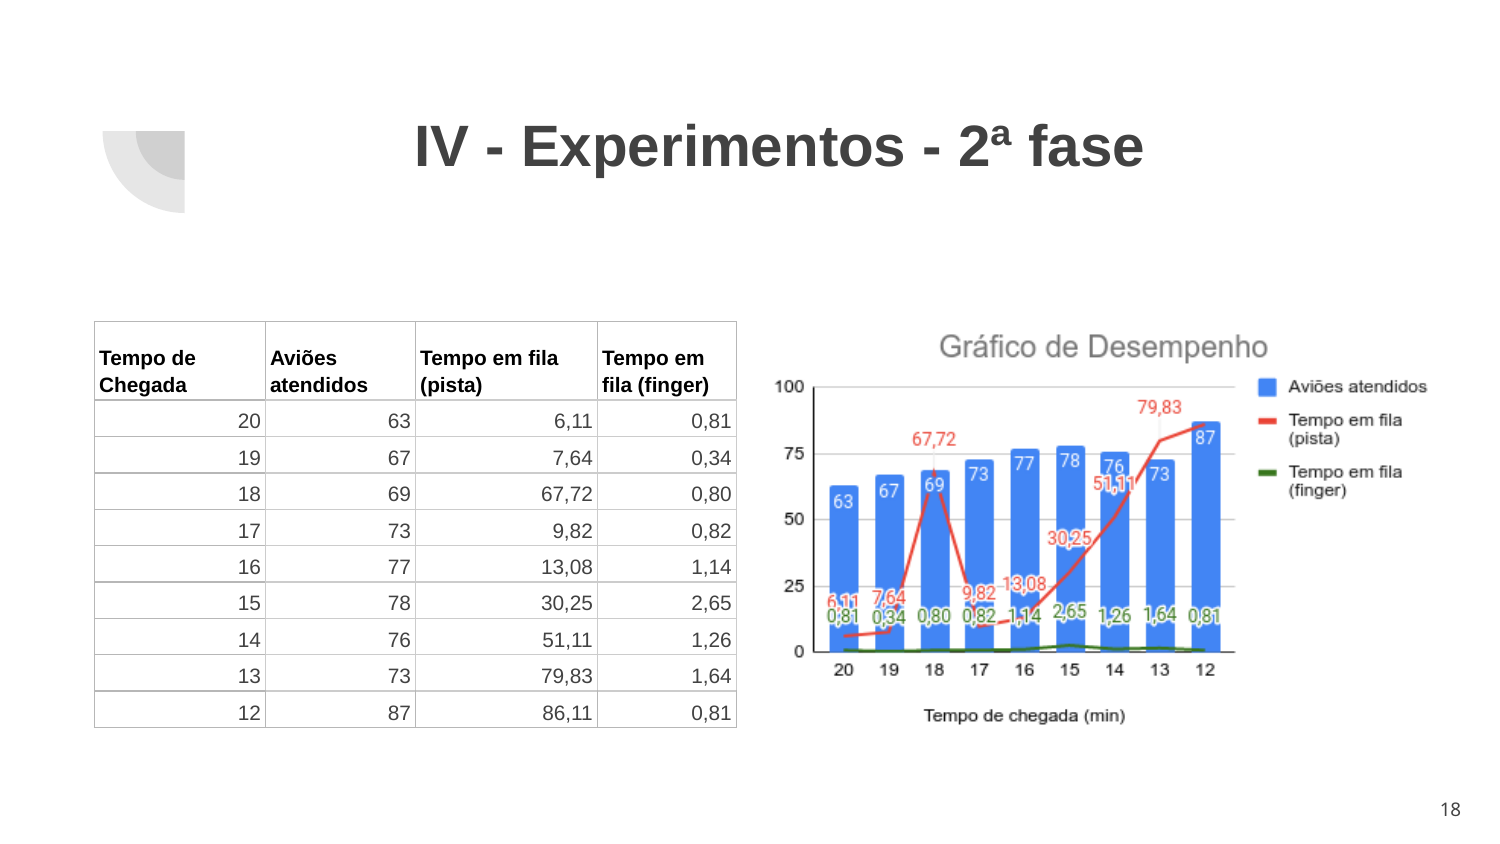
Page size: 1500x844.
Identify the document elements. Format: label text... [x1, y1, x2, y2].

table_cell 79,83 [416, 655, 597, 690]
table_cell 2,65 [598, 583, 736, 618]
table_header Aviões atendidos [266, 322, 415, 399]
table_cell 15 [95, 583, 265, 618]
table_cell 86,11 [416, 692, 597, 727]
table_cell 13,08 [416, 546, 597, 581]
table_cell 77 [266, 546, 415, 581]
table_cell 67 [266, 437, 415, 472]
table_cell 17 [95, 510, 265, 545]
table_cell 1,64 [598, 655, 736, 690]
table_cell 1,14 [598, 546, 736, 581]
table_cell 0,80 [598, 474, 736, 509]
table_cell 19 [95, 437, 265, 472]
table_cell 30,25 [416, 583, 597, 618]
table_cell 12 [95, 692, 265, 727]
table_cell 13 [95, 655, 265, 690]
table_cell 73 [266, 655, 415, 690]
table_cell 14 [95, 619, 265, 654]
table_cell 87 [266, 692, 415, 727]
table_cell 0,34 [598, 437, 736, 472]
table_header Tempo em fila (pista) [416, 322, 597, 399]
table_header Tempo em fila (finger) [598, 322, 736, 399]
table_cell 73 [266, 510, 415, 545]
table_cell 0,81 [598, 692, 736, 727]
table_cell 16 [95, 546, 265, 581]
title IV - Experimentos - 2ª fase [174, 98, 1387, 263]
table_cell 0,81 [598, 401, 736, 436]
table_cell 6,11 [416, 401, 597, 436]
table_cell 20 [95, 401, 265, 436]
table_cell 51,11 [416, 619, 597, 654]
table_cell 7,64 [416, 437, 597, 472]
slide_number ‹#› [1386, 777, 1477, 842]
picture [768, 321, 1450, 743]
table_cell 76 [266, 619, 415, 654]
table_cell 18 [95, 474, 265, 509]
table_cell 78 [266, 583, 415, 618]
table_header Tempo de Chegada [95, 322, 265, 399]
table_cell 0,82 [598, 510, 736, 545]
table_cell 67,72 [416, 474, 597, 509]
table_cell 63 [266, 401, 415, 436]
table_cell 9,82 [416, 510, 597, 545]
table_cell 69 [266, 474, 415, 509]
table_cell 1,26 [598, 619, 736, 654]
